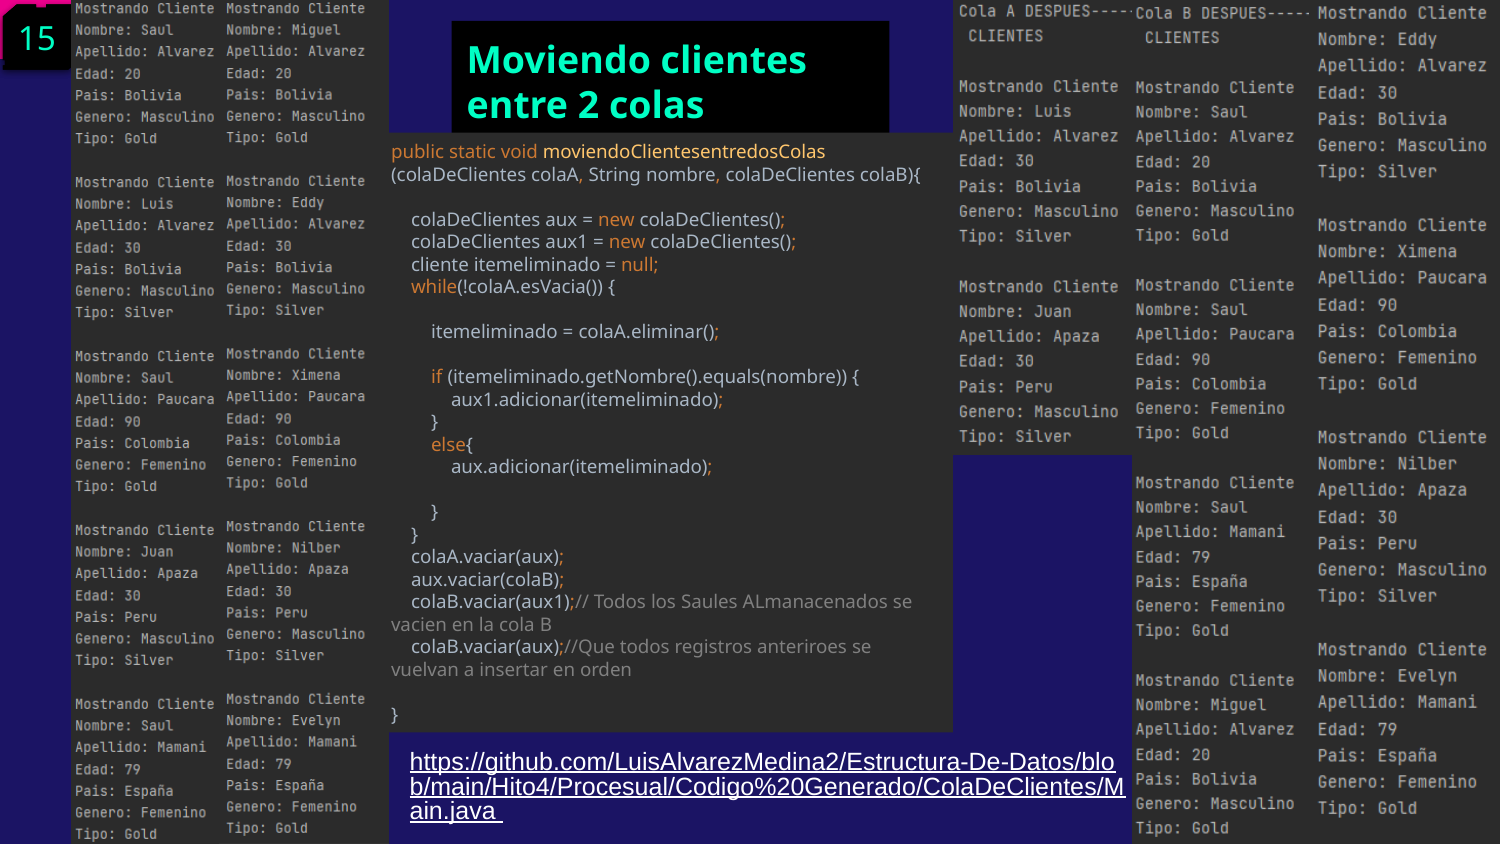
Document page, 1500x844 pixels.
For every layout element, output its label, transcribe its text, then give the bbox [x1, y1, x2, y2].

title Moviendo clientes entre 2 colas [451, 20, 890, 132]
picture [952, 0, 1500, 844]
text_box public static void moviendoClientesentredosColas (colaDeClientes colaA, String nombre, colaDeClientes colaB){ colaDeClientes aux = new colaDeClientes(); colaDeClientes aux1 = new colaDeClientes(); cliente itemeliminado = null; while(!colaA.esVacia()) { itemeliminado = colaA.eliminar(); if (itemeliminado.getNombre().equals(nombre)) { aux1.adicionar(itemeliminado); } else{ aux.adicionar(itemeliminado); } } colaA.vaciar(aux); aux.vaciar(colaB); colaB.vaciar(aux1);// Todos los Saules ALmanacenados se vacien en la cola B colaB.vaciar(aux);//Que todos registros anteriroes se vuelvan a insertar en orden } [393, 132, 953, 733]
text_box https://github.com/LuisAlvarezMedina2/Estructura-De-Datos/blob/main/Hito4/Procesual/Codigo%20Generado/ColaDeClientes/Main.java [394, 737, 1127, 783]
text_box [2, 4, 66, 70]
picture [71, 0, 389, 844]
